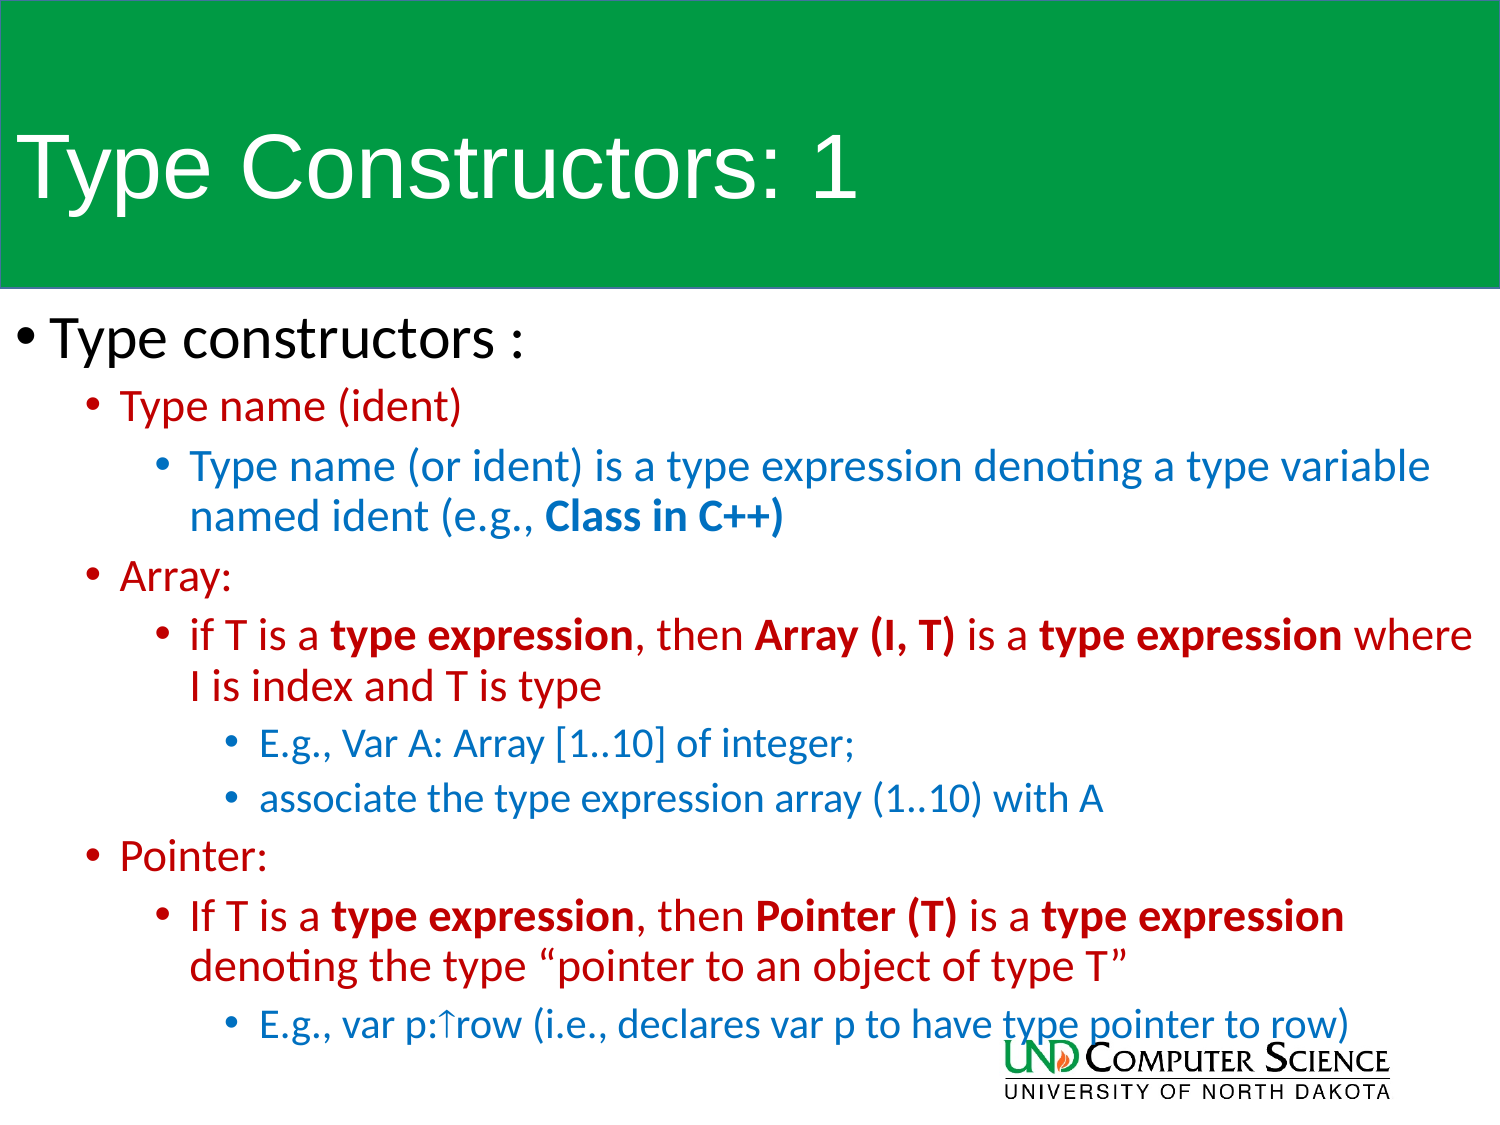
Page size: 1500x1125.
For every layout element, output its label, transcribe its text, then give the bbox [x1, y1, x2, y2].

picture [999, 1062, 1397, 1104]
list Type constructors : Type name (ident) Type name (or ident) is a type expression denoting a type variable named ident (e.g., Class in C++) Array: if T is a type expression, then Array (I, T) is a type expression where I is index and T is type E.g., Var A: Array [1..10] of integer; associate the type expression array (1..10) with A Pointer: If T is a type expression, then Pointer (T) is a type expression denoting the type “pointer to an object of type T” E.g., var p:row (i.e., declares var p to have type pointer to row) [0, 297, 1500, 1062]
title Type Constructors: 1 [0, 59, 1397, 278]
slide_number 15 [1333, 940, 1434, 1026]
